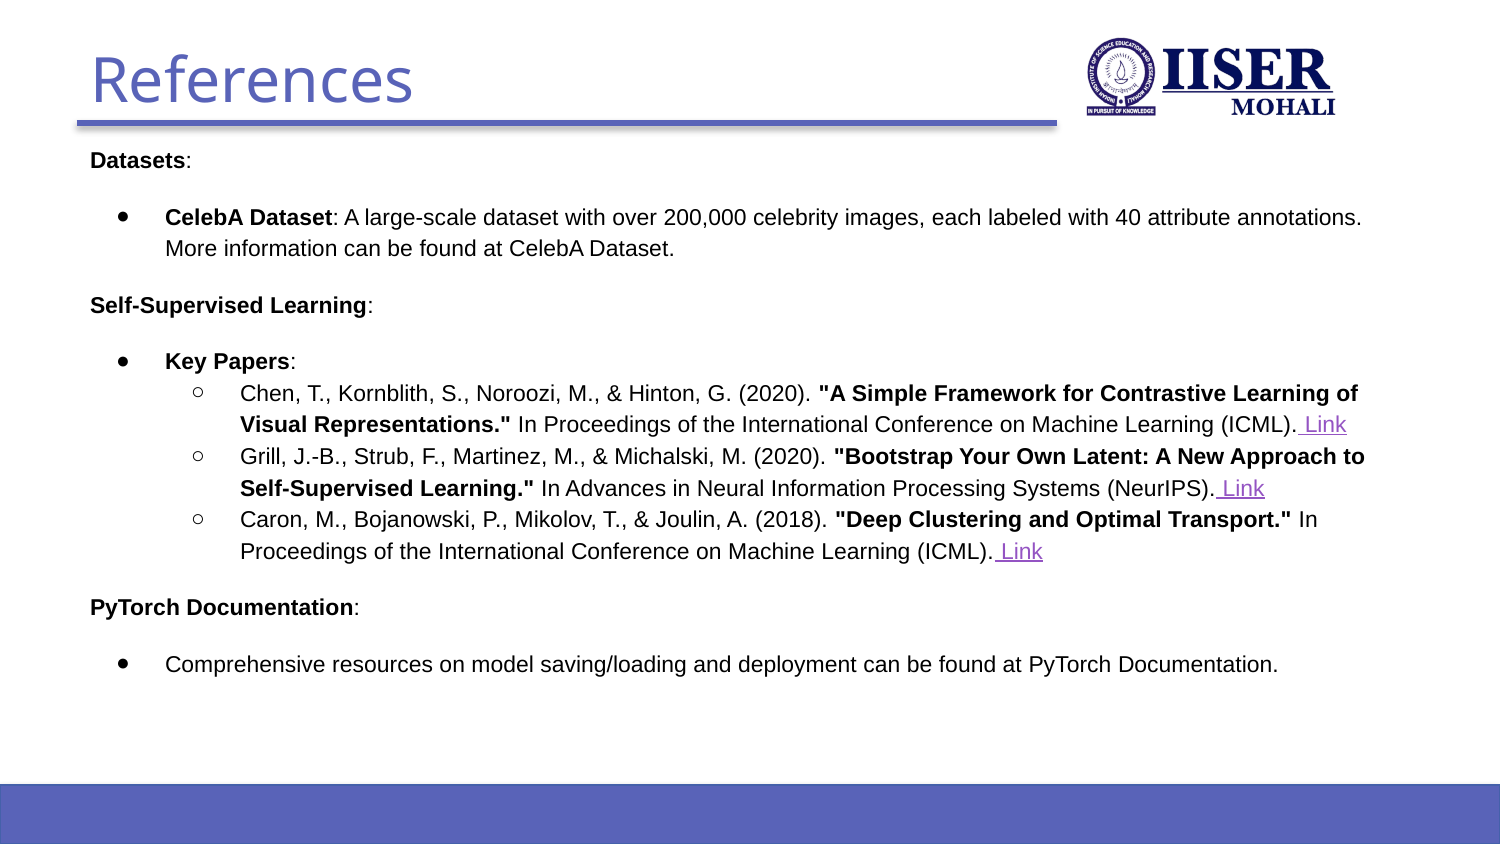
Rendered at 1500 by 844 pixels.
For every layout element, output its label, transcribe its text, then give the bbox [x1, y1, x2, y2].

list Datasets: CelebA Dataset: A large-scale dataset with over 200,000 celebrity images, each labeled with 40 attribute annotations. More information can be found at CelebA Dataset. Self-Supervised Learning: Key Papers: Chen, T., Kornblith, S., Noroozi, M., & Hinton, G. (2020). "A Simple Framework for Contrastive Learning of Visual Representations." In Proceedings of the International Conference on Machine Learning (ICML). Link Grill, J.-B., Strub, F., Martinez, M., & Michalski, M. (2020). "Bootstrap Your Own Latent: A New Approach to Self-Supervised Learning." In Advances in Neural Information Processing Systems (NeurIPS). Link Caron, M., Bojanowski, P., Mikolov, T., & Joulin, A. (2018). "Deep Clustering and Optimal Transport." In Proceedings of the International Conference on Machine Learning (ICML). Link PyTorch Documentation: Comprehensive resources on model saving/loading and deployment can be found at PyTorch Documentation. [75, 138, 1425, 754]
title References [75, 31, 1425, 124]
